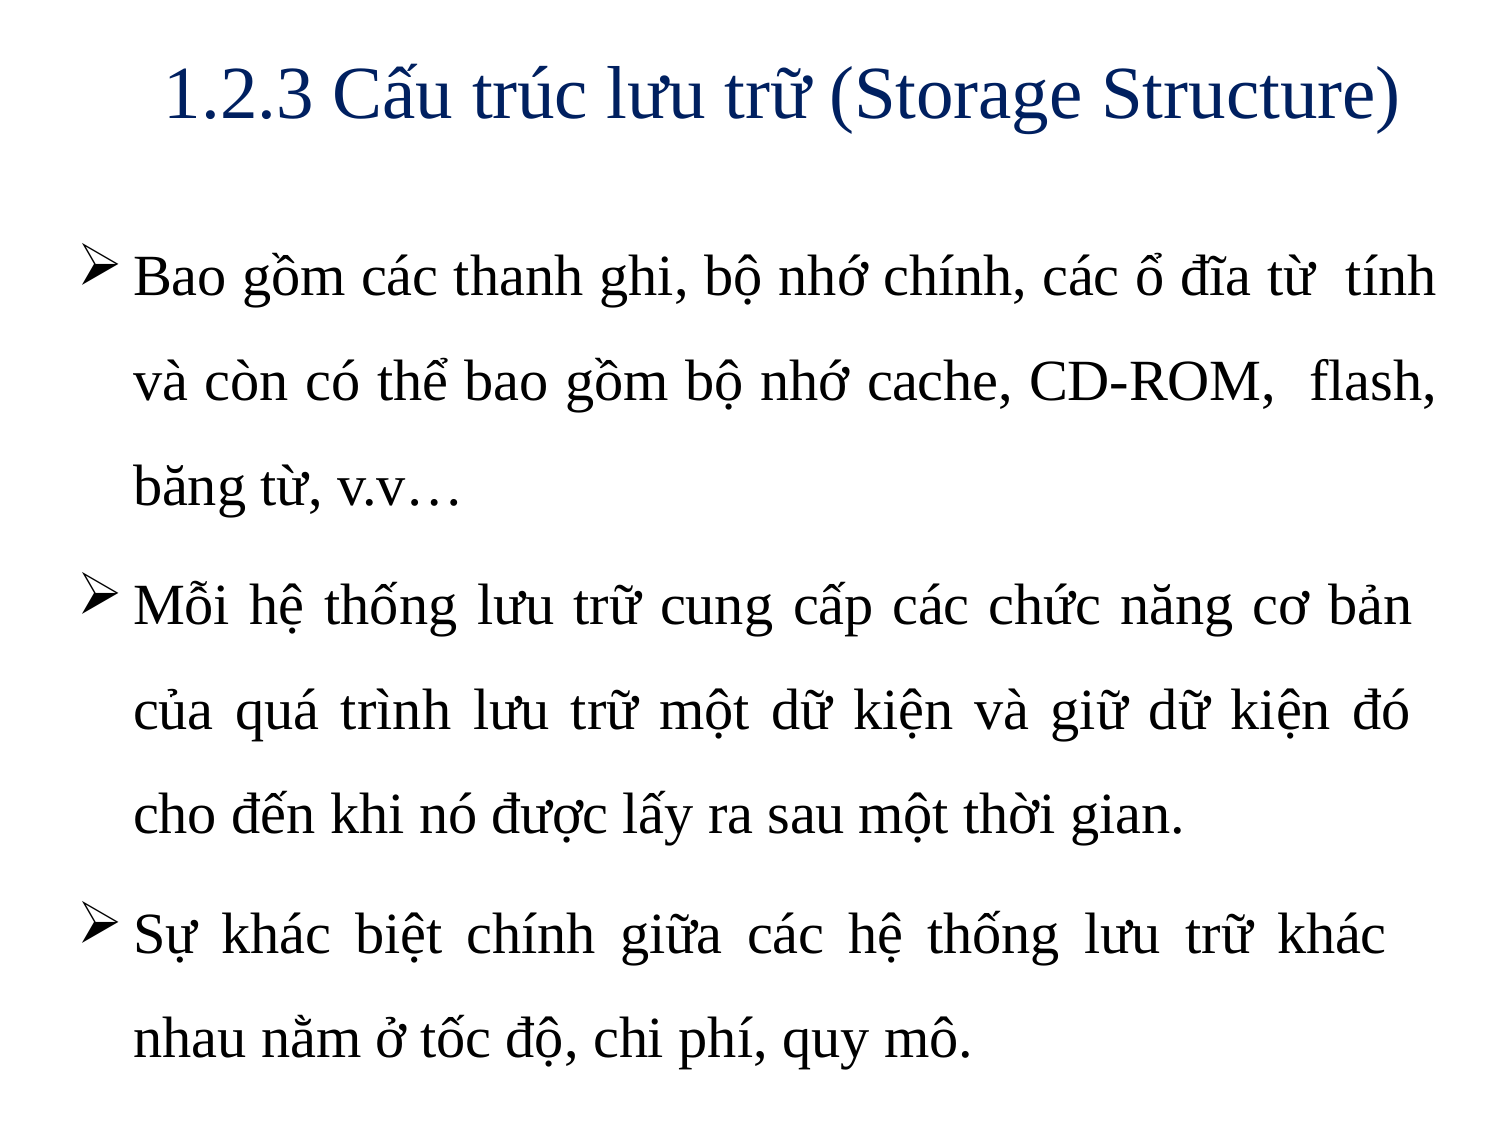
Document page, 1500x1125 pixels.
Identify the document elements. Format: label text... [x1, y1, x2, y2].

title 1.2.3 Cấu trúc lưu trữ (Storage Structure) [107, 0, 1456, 183]
text_box Bao gồm các thanh ghi, bộ nhớ chính, các ổ đĩa từ tính và còn có thể bao gồm bộ nhớ cache, CD-ROM, flash, băng từ, v.v… Mỗi hệ thống lưu trữ cung cấp các chức năng cơ bản của quá trình lưu trữ một dữ kiện và giữ dữ kiện đó cho đến khi nó được lấy ra sau một thời gian. Sự khác biệt chính giữa các hệ thống lưu trữ khác nhau nằm ở tốc độ, chi phí, quy mô. [74, 199, 1438, 1070]
